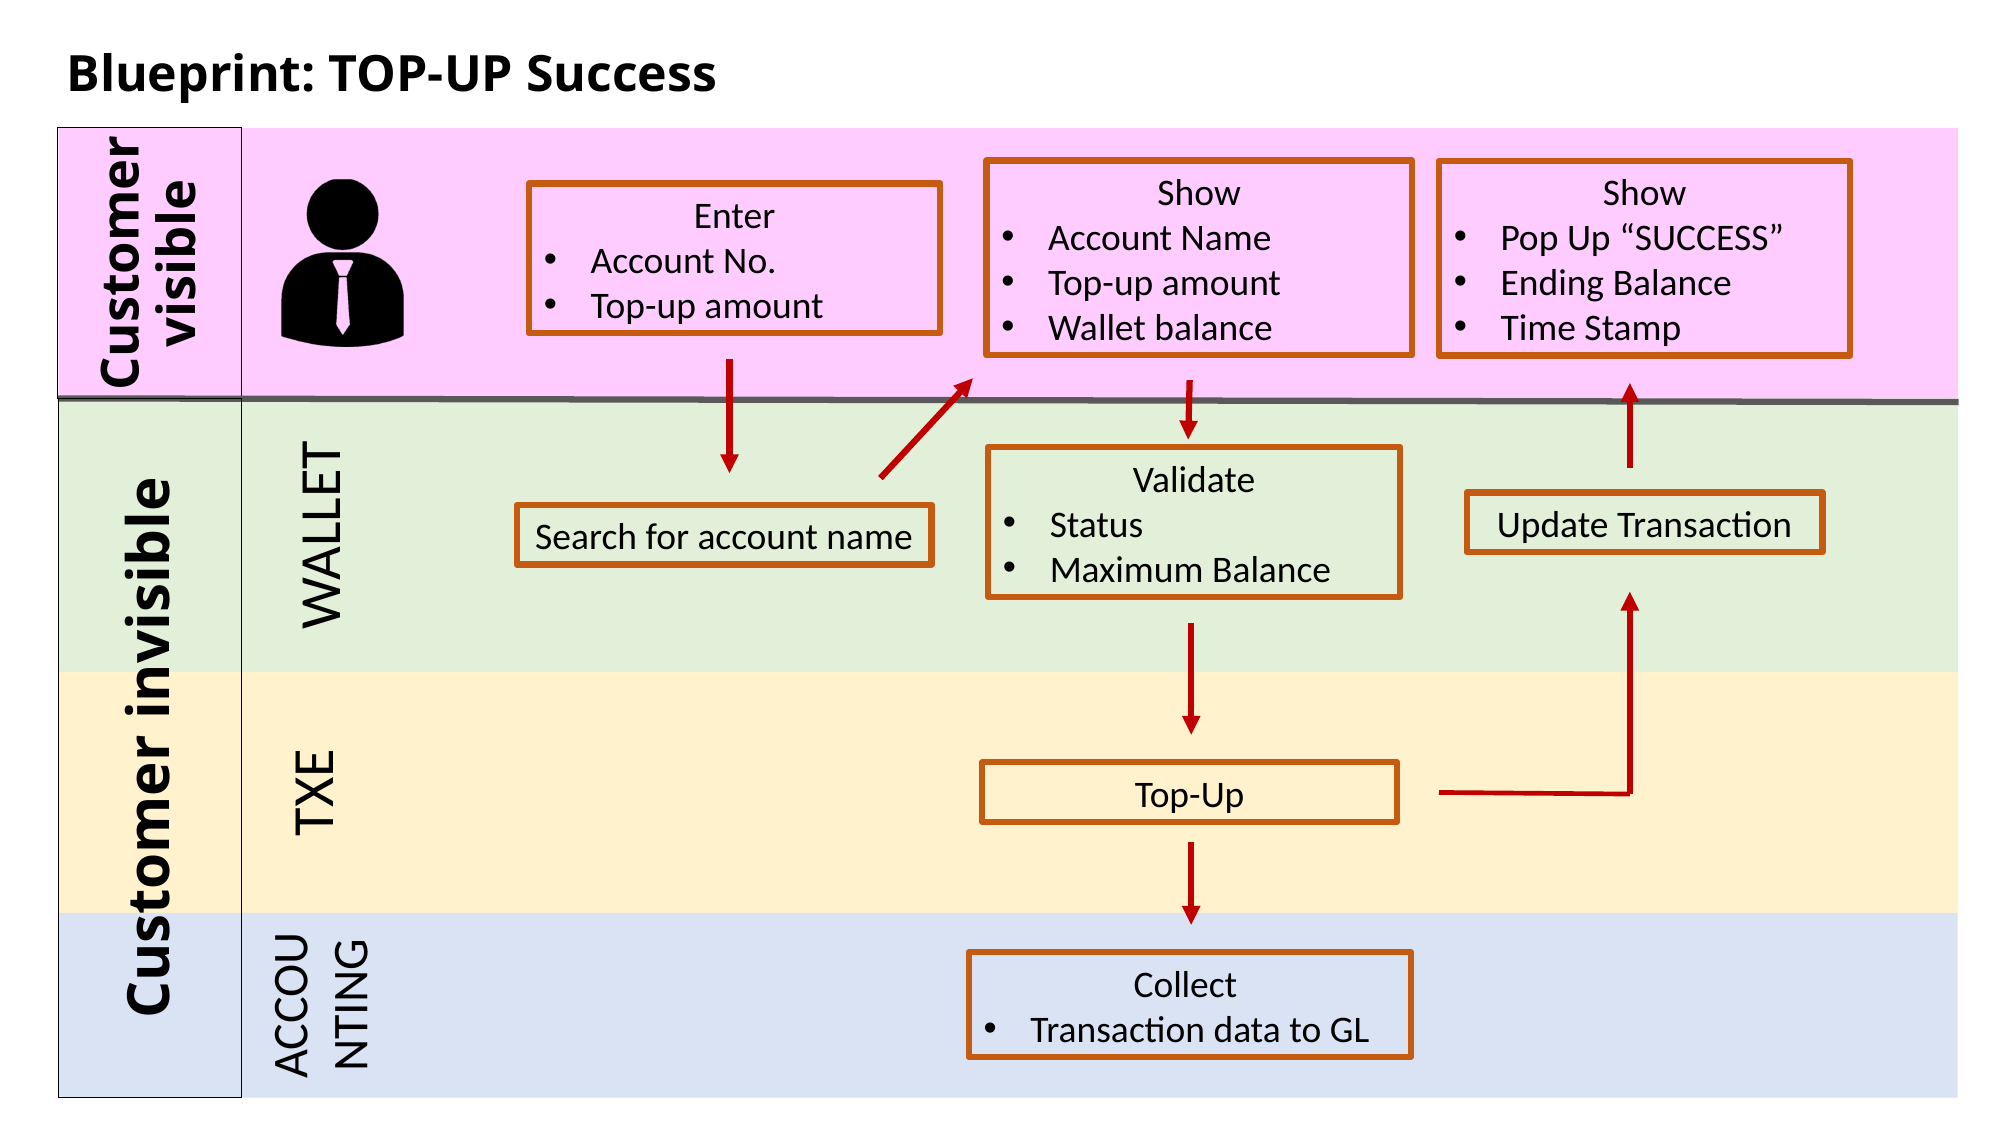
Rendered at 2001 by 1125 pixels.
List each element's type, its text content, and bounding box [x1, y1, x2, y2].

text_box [57, 127, 1959, 398]
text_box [57, 403, 1959, 1098]
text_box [730, 398, 880, 403]
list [257, 178, 427, 347]
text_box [1630, 398, 1959, 403]
text_box Blueprint: TOP-UP Success [51, 0, 1959, 110]
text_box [880, 378, 973, 479]
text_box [57, 398, 729, 403]
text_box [973, 398, 1188, 403]
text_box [1190, 398, 1629, 403]
